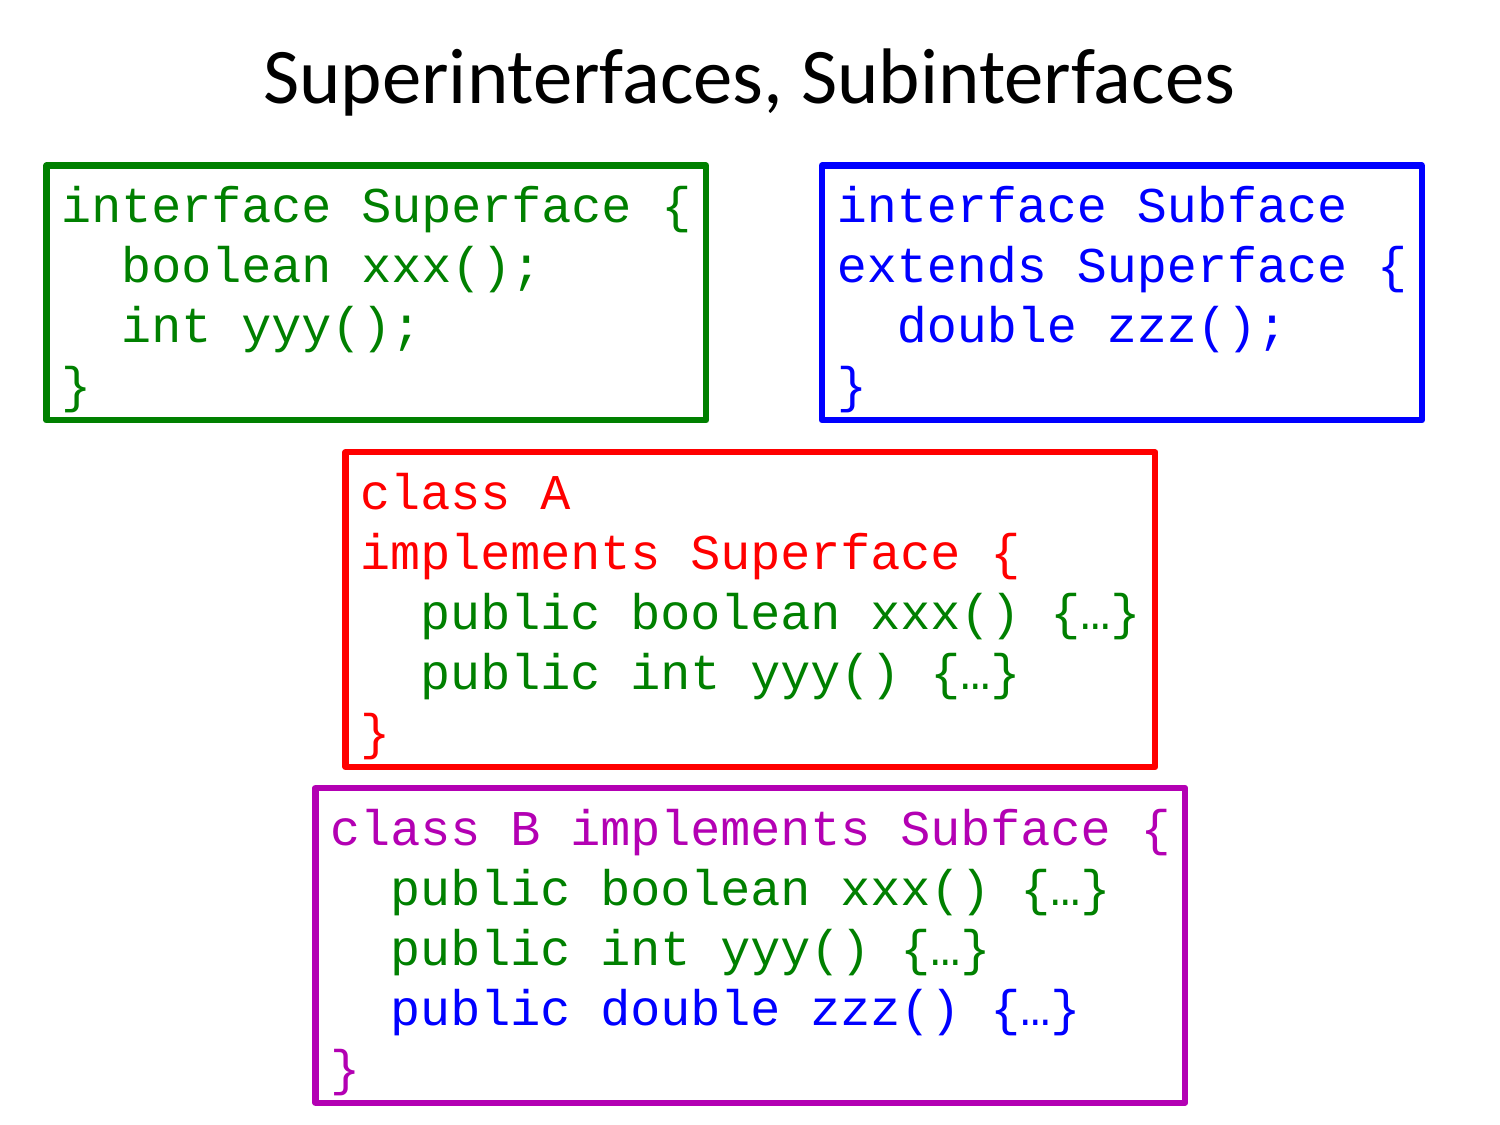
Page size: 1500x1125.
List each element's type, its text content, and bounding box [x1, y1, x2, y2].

title Superinterfaces, Subinterfaces [75, 17, 1425, 128]
text_box class B implements Subface { public boolean xxx() {…} public int yyy() {…} public double zzz() {…} } [315, 787, 1186, 1103]
text_box interface Superface { boolean xxx(); int yyy(); } [46, 165, 707, 421]
text_box class A implements Superface { public boolean xxx() {…} public int yyy() {…} } [345, 452, 1156, 768]
text_box interface Subface extends Superface { double zzz(); } [822, 165, 1422, 421]
